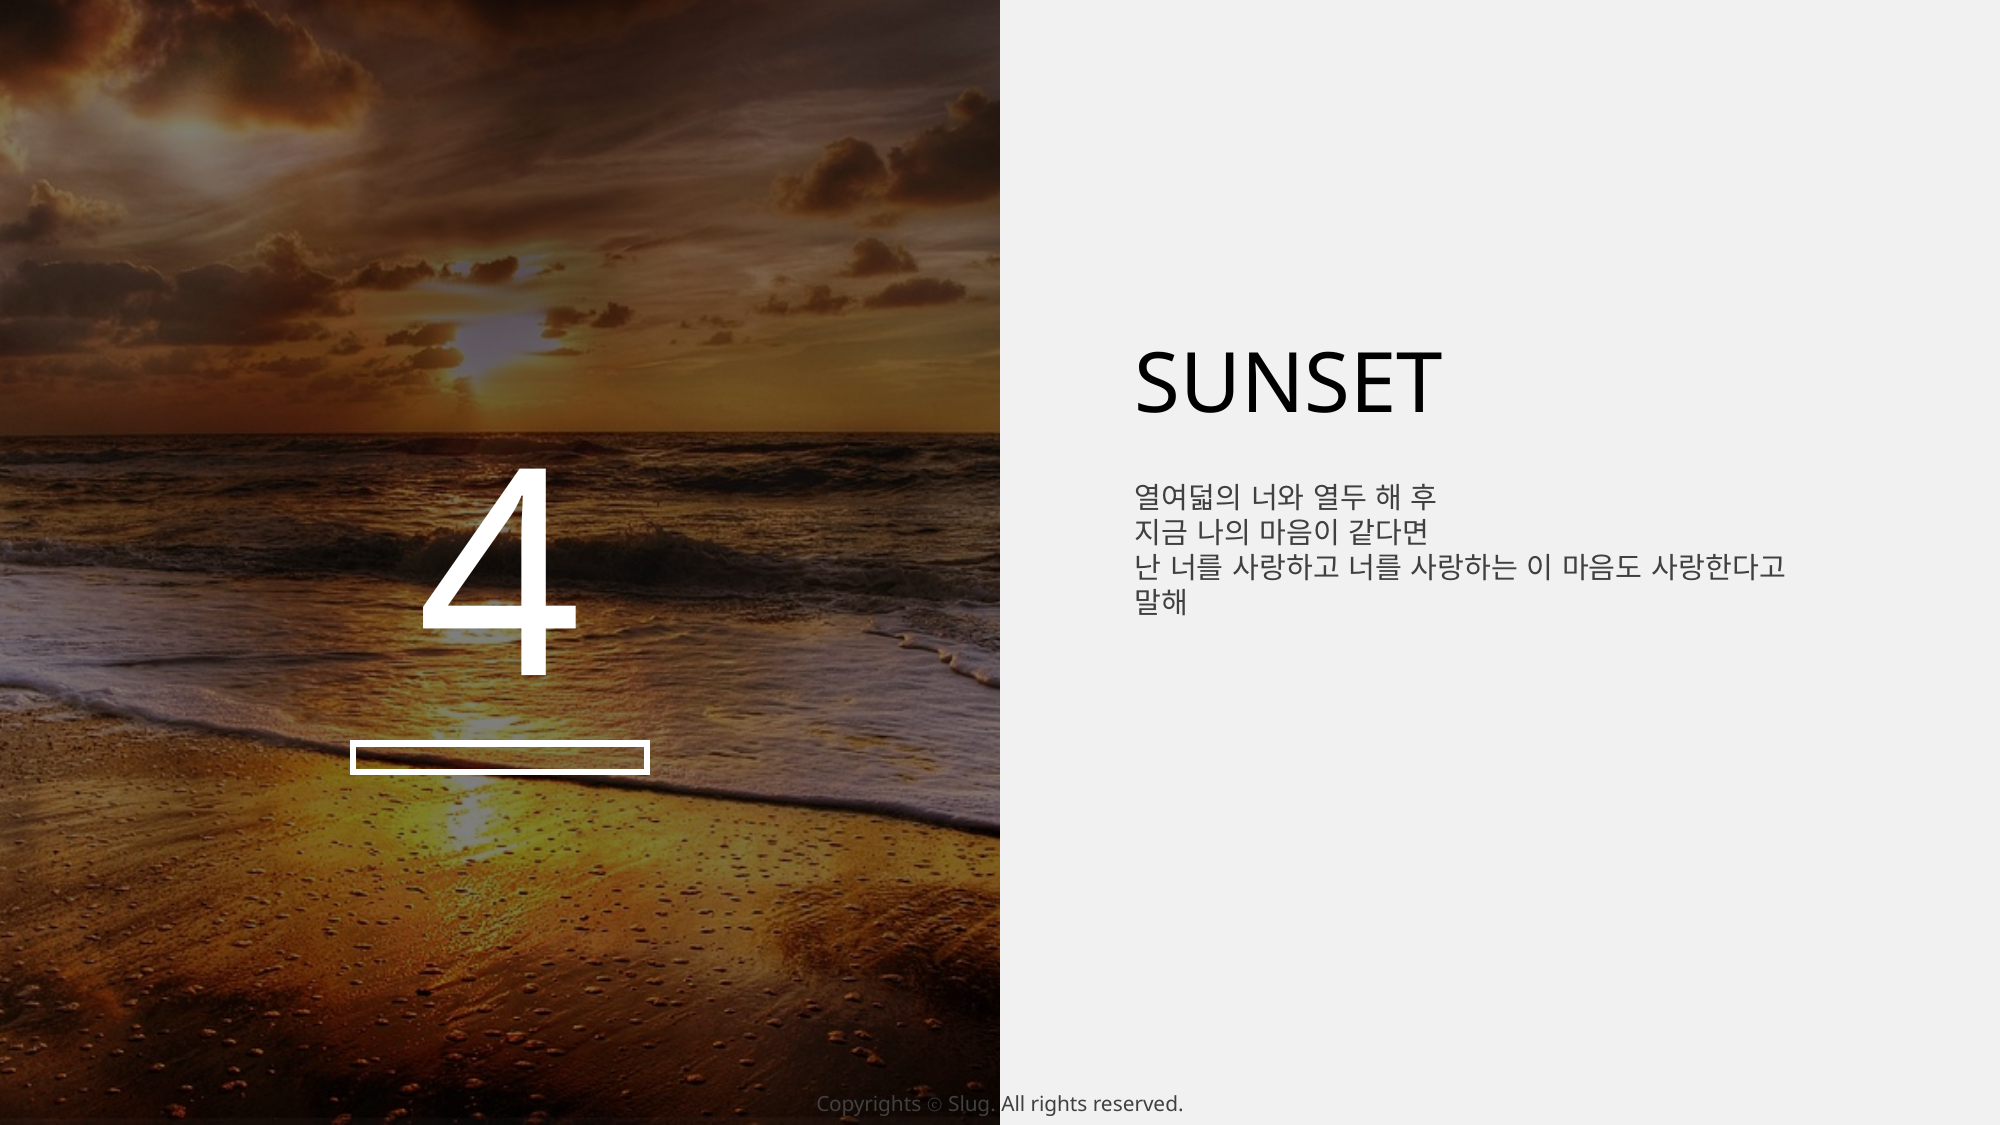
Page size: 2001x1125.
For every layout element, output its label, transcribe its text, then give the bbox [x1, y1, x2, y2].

picture [0, 0, 1000, 1125]
text_box SUNSET [1120, 322, 1591, 437]
text_box 열여덟의 너와 열두 해 후 지금 나의 마음이 같다면 난 너를 사랑하고 너를 사랑하는 이 마음도 사랑한다고 말해 [1120, 471, 1854, 627]
text_box Copyrights ⓒ Slug. All rights reserved. [1000, 1083, 1267, 1123]
